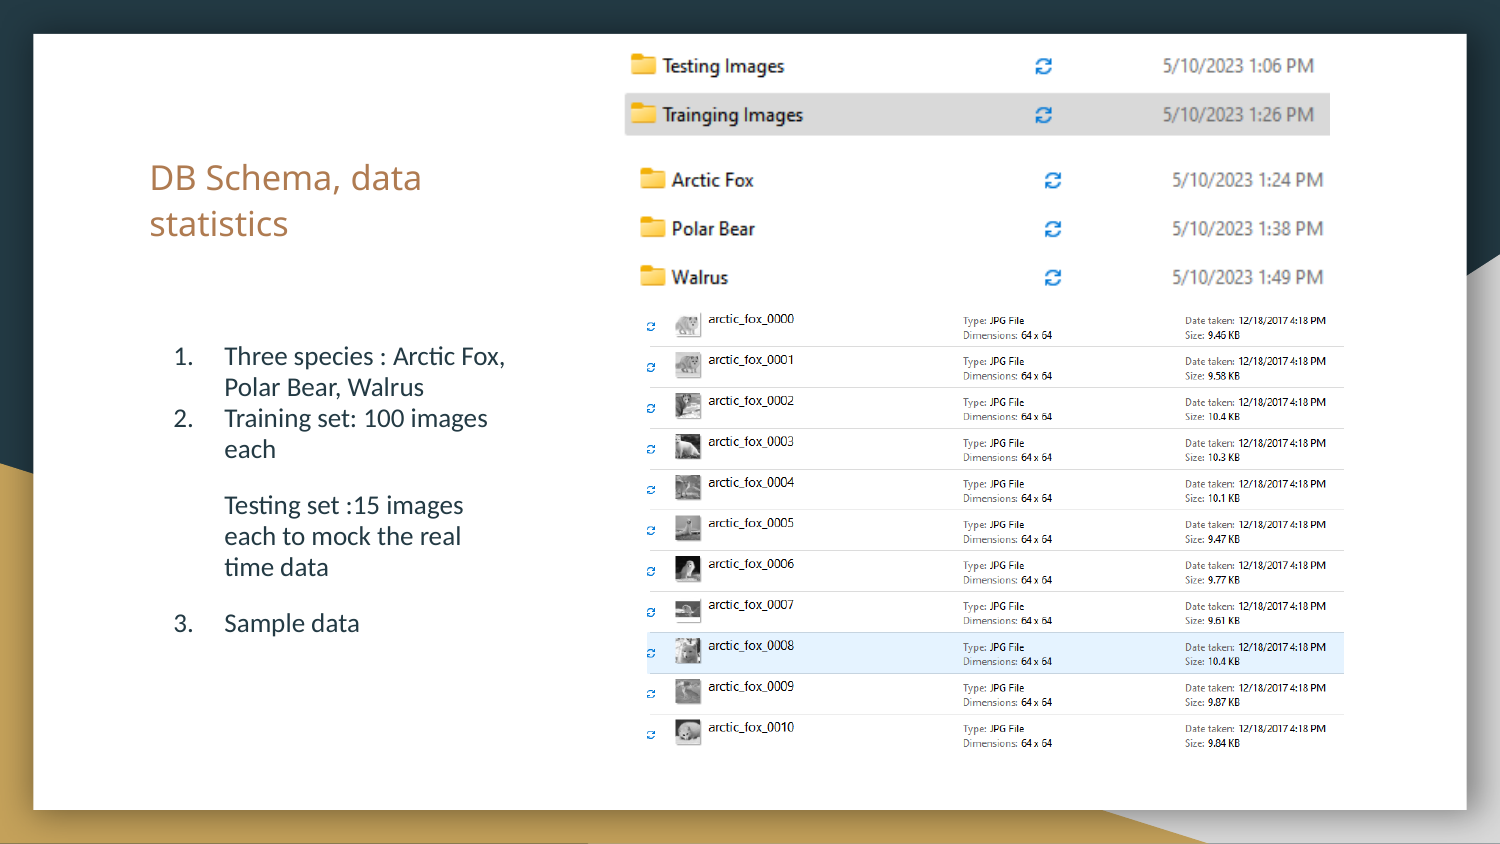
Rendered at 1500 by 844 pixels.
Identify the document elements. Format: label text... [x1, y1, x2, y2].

picture [621, 153, 1345, 754]
picture [621, 35, 1331, 139]
title DB Schema, data statistics [134, 138, 554, 262]
list Three species : Arctic Fox, Polar Bear, Walrus Training set: 100 images each Testing set :15 images each to mock the real time data Sample data [134, 326, 528, 729]
